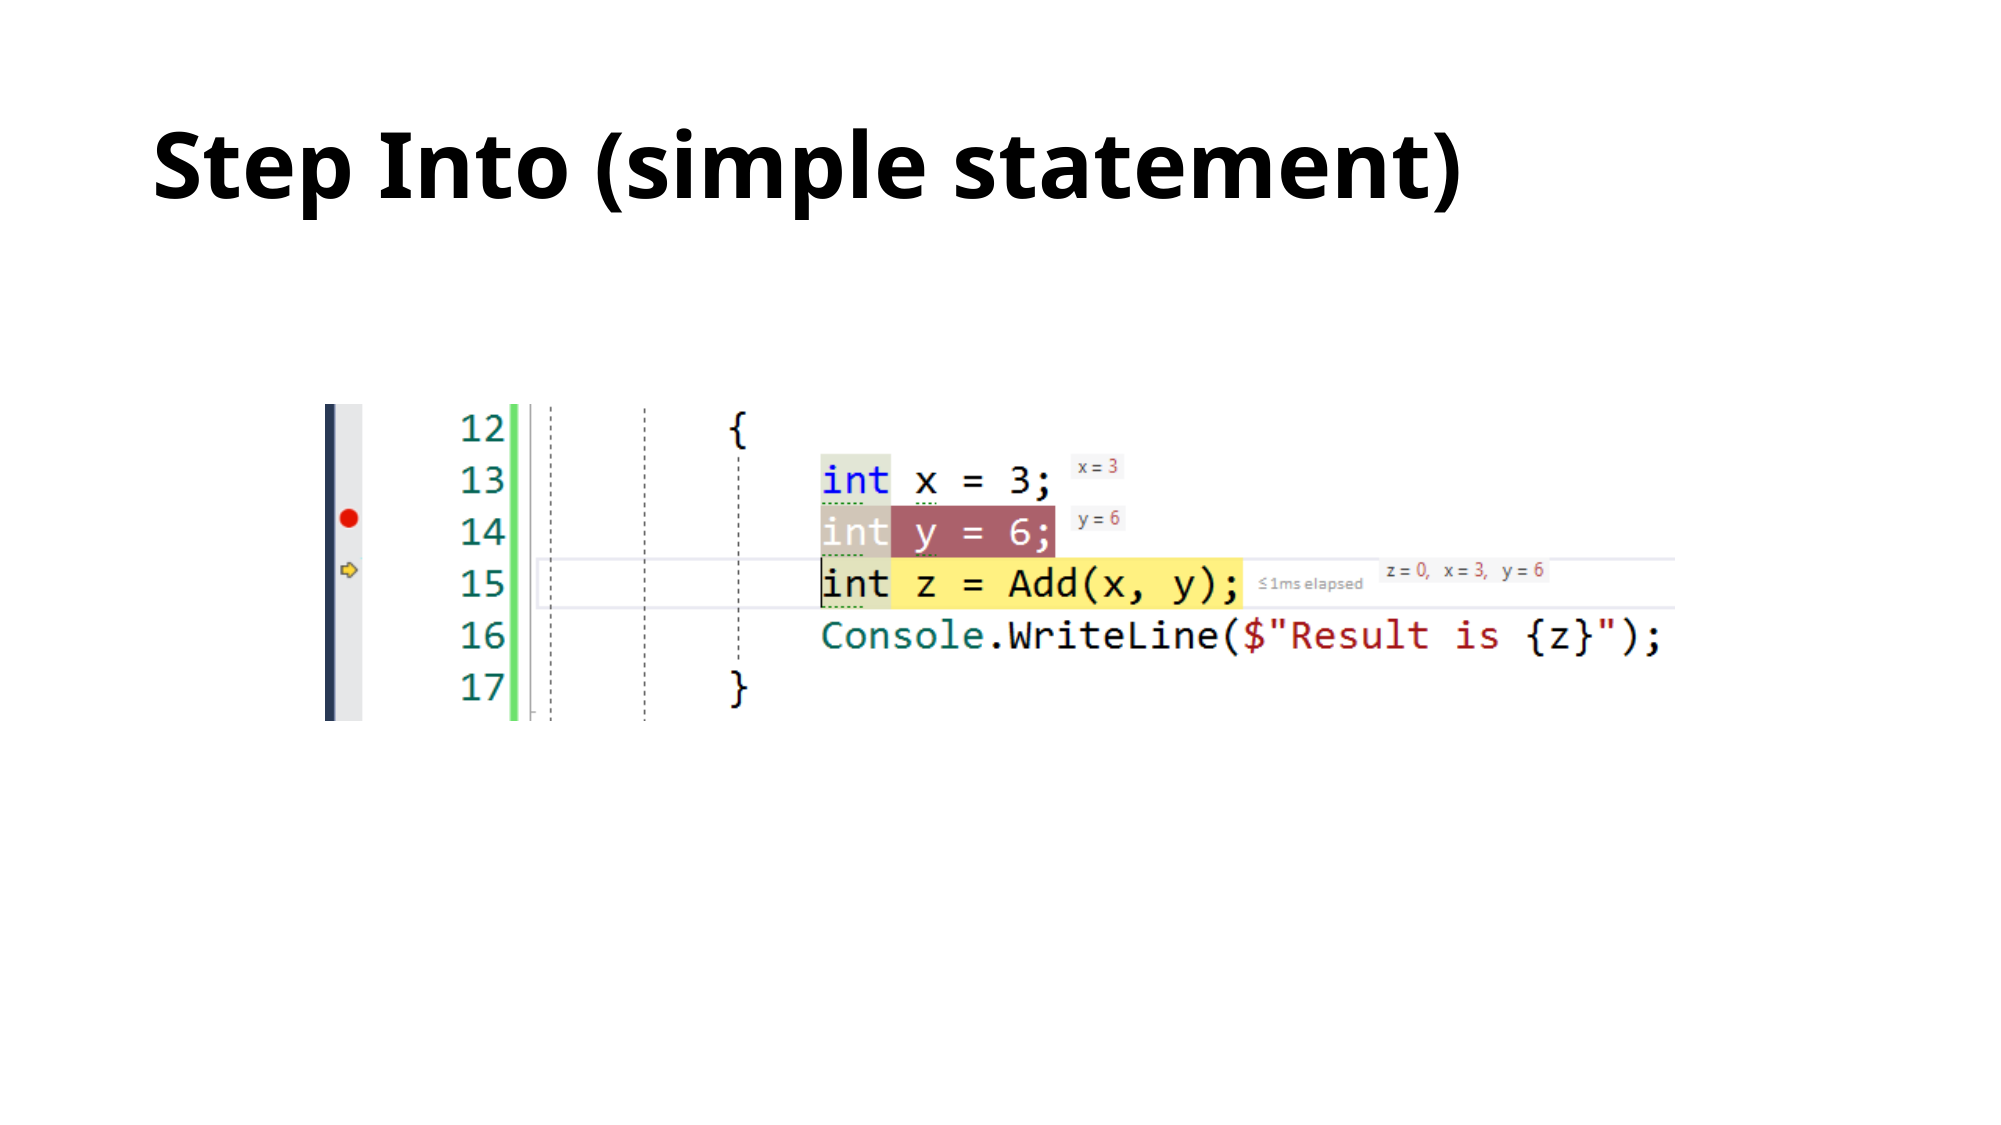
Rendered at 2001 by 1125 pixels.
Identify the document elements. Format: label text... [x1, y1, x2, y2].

picture [325, 404, 1675, 721]
title Step Into (simple statement) [137, 59, 1863, 278]
